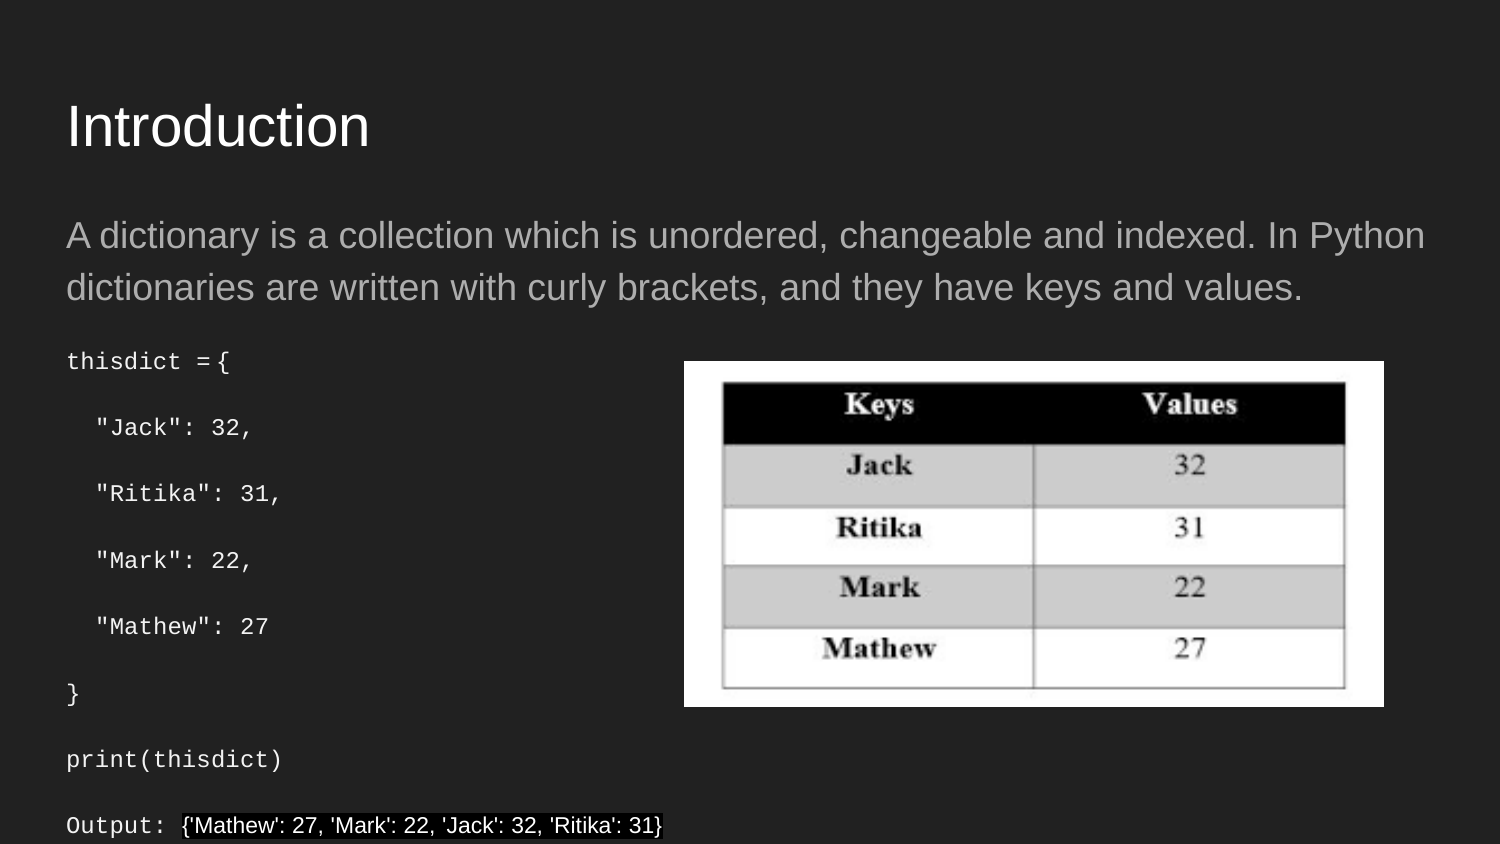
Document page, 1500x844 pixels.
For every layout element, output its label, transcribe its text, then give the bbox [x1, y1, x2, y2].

picture [683, 361, 1384, 708]
title Introduction [51, 72, 1449, 167]
list A dictionary is a collection which is unordered, changeable and indexed. In Python dictionaries are written with curly brackets, and they have keys and values. thisdict = { "Jack": 32, "Ritika": 31, "Mark": 22, "Mathew": 27 } print(thisdict) Output: {'Mathew': 27, 'Mark': 22, 'Jack': 32, 'Ritika': 31} [51, 189, 1449, 750]
